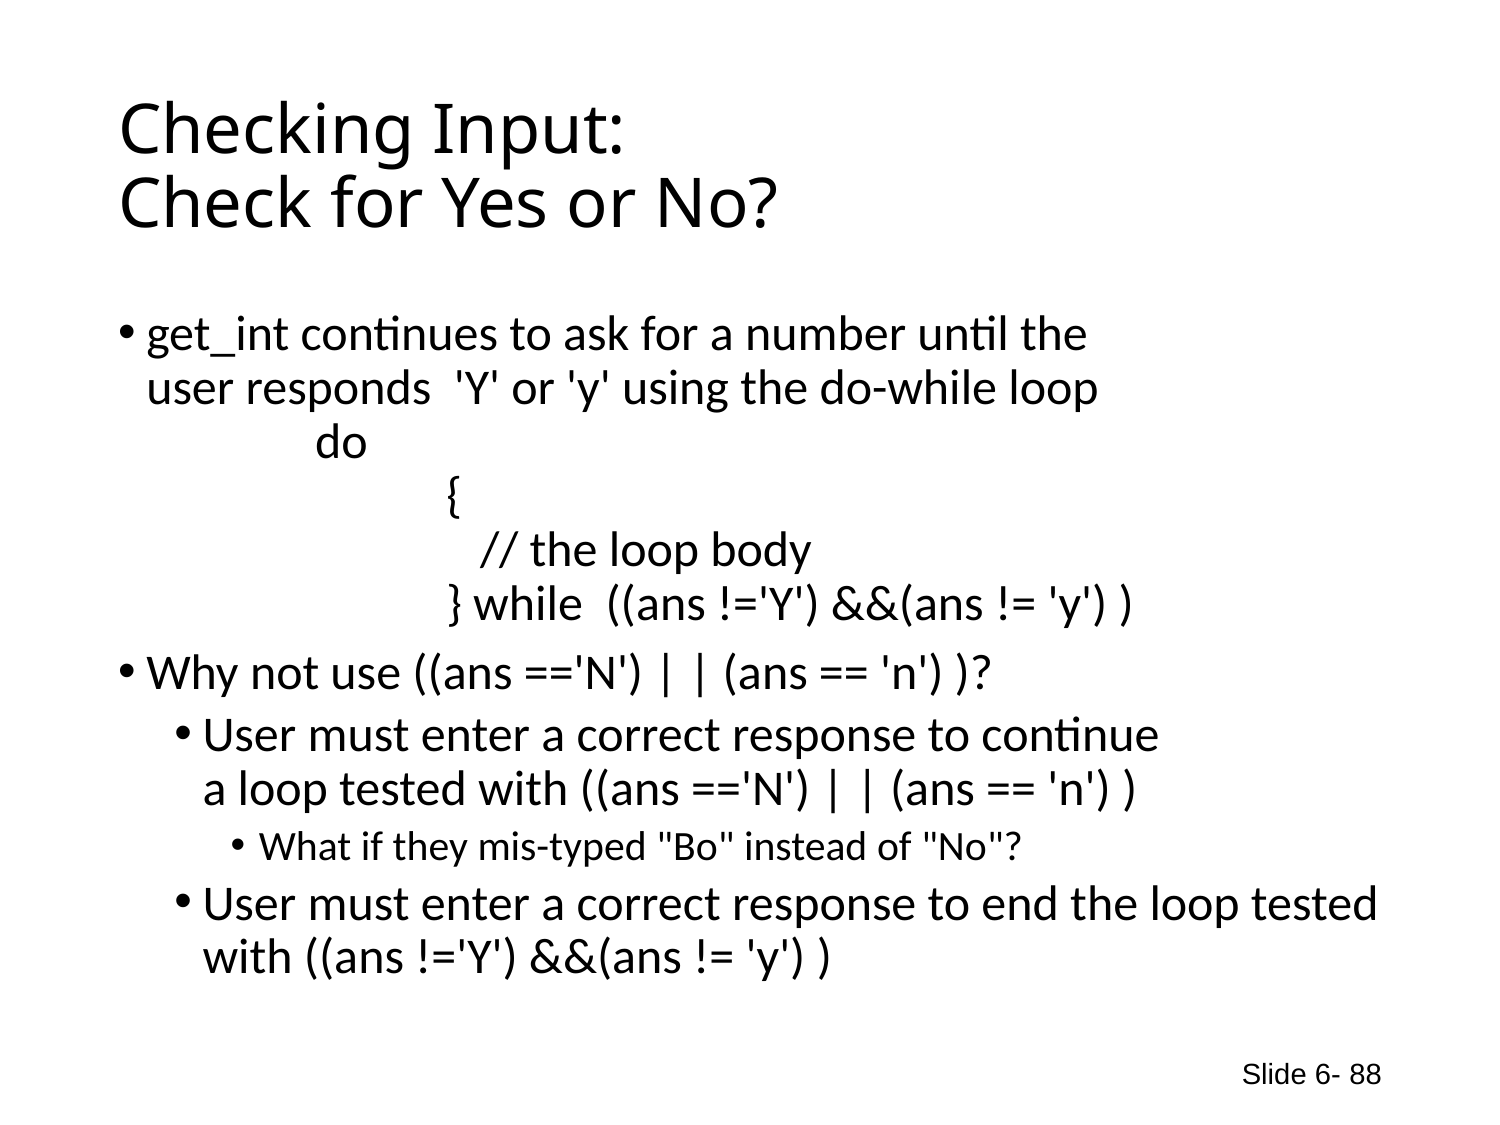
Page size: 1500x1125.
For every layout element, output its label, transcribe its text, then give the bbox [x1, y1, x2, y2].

slide_number Slide 6- 88 [1059, 1042, 1397, 1103]
title Checking Input: Check for Yes or No? [103, 59, 1397, 278]
list get_int continues to ask for a number until the user responds 'Y' or 'y' using the do-while loop do { // the loop body } while ((ans !='Y') &&(ans != 'y') ) Why not use ((ans =='N') | | (ans == 'n') )? User must enter a correct response to continue a loop tested with ((ans =='N') | | (ans == 'n') ) What if they mis-typed "Bo" instead of "No"? User must enter a correct response to end the loop tested with ((ans !='Y') &&(ans != 'y') ) [103, 299, 1397, 1014]
